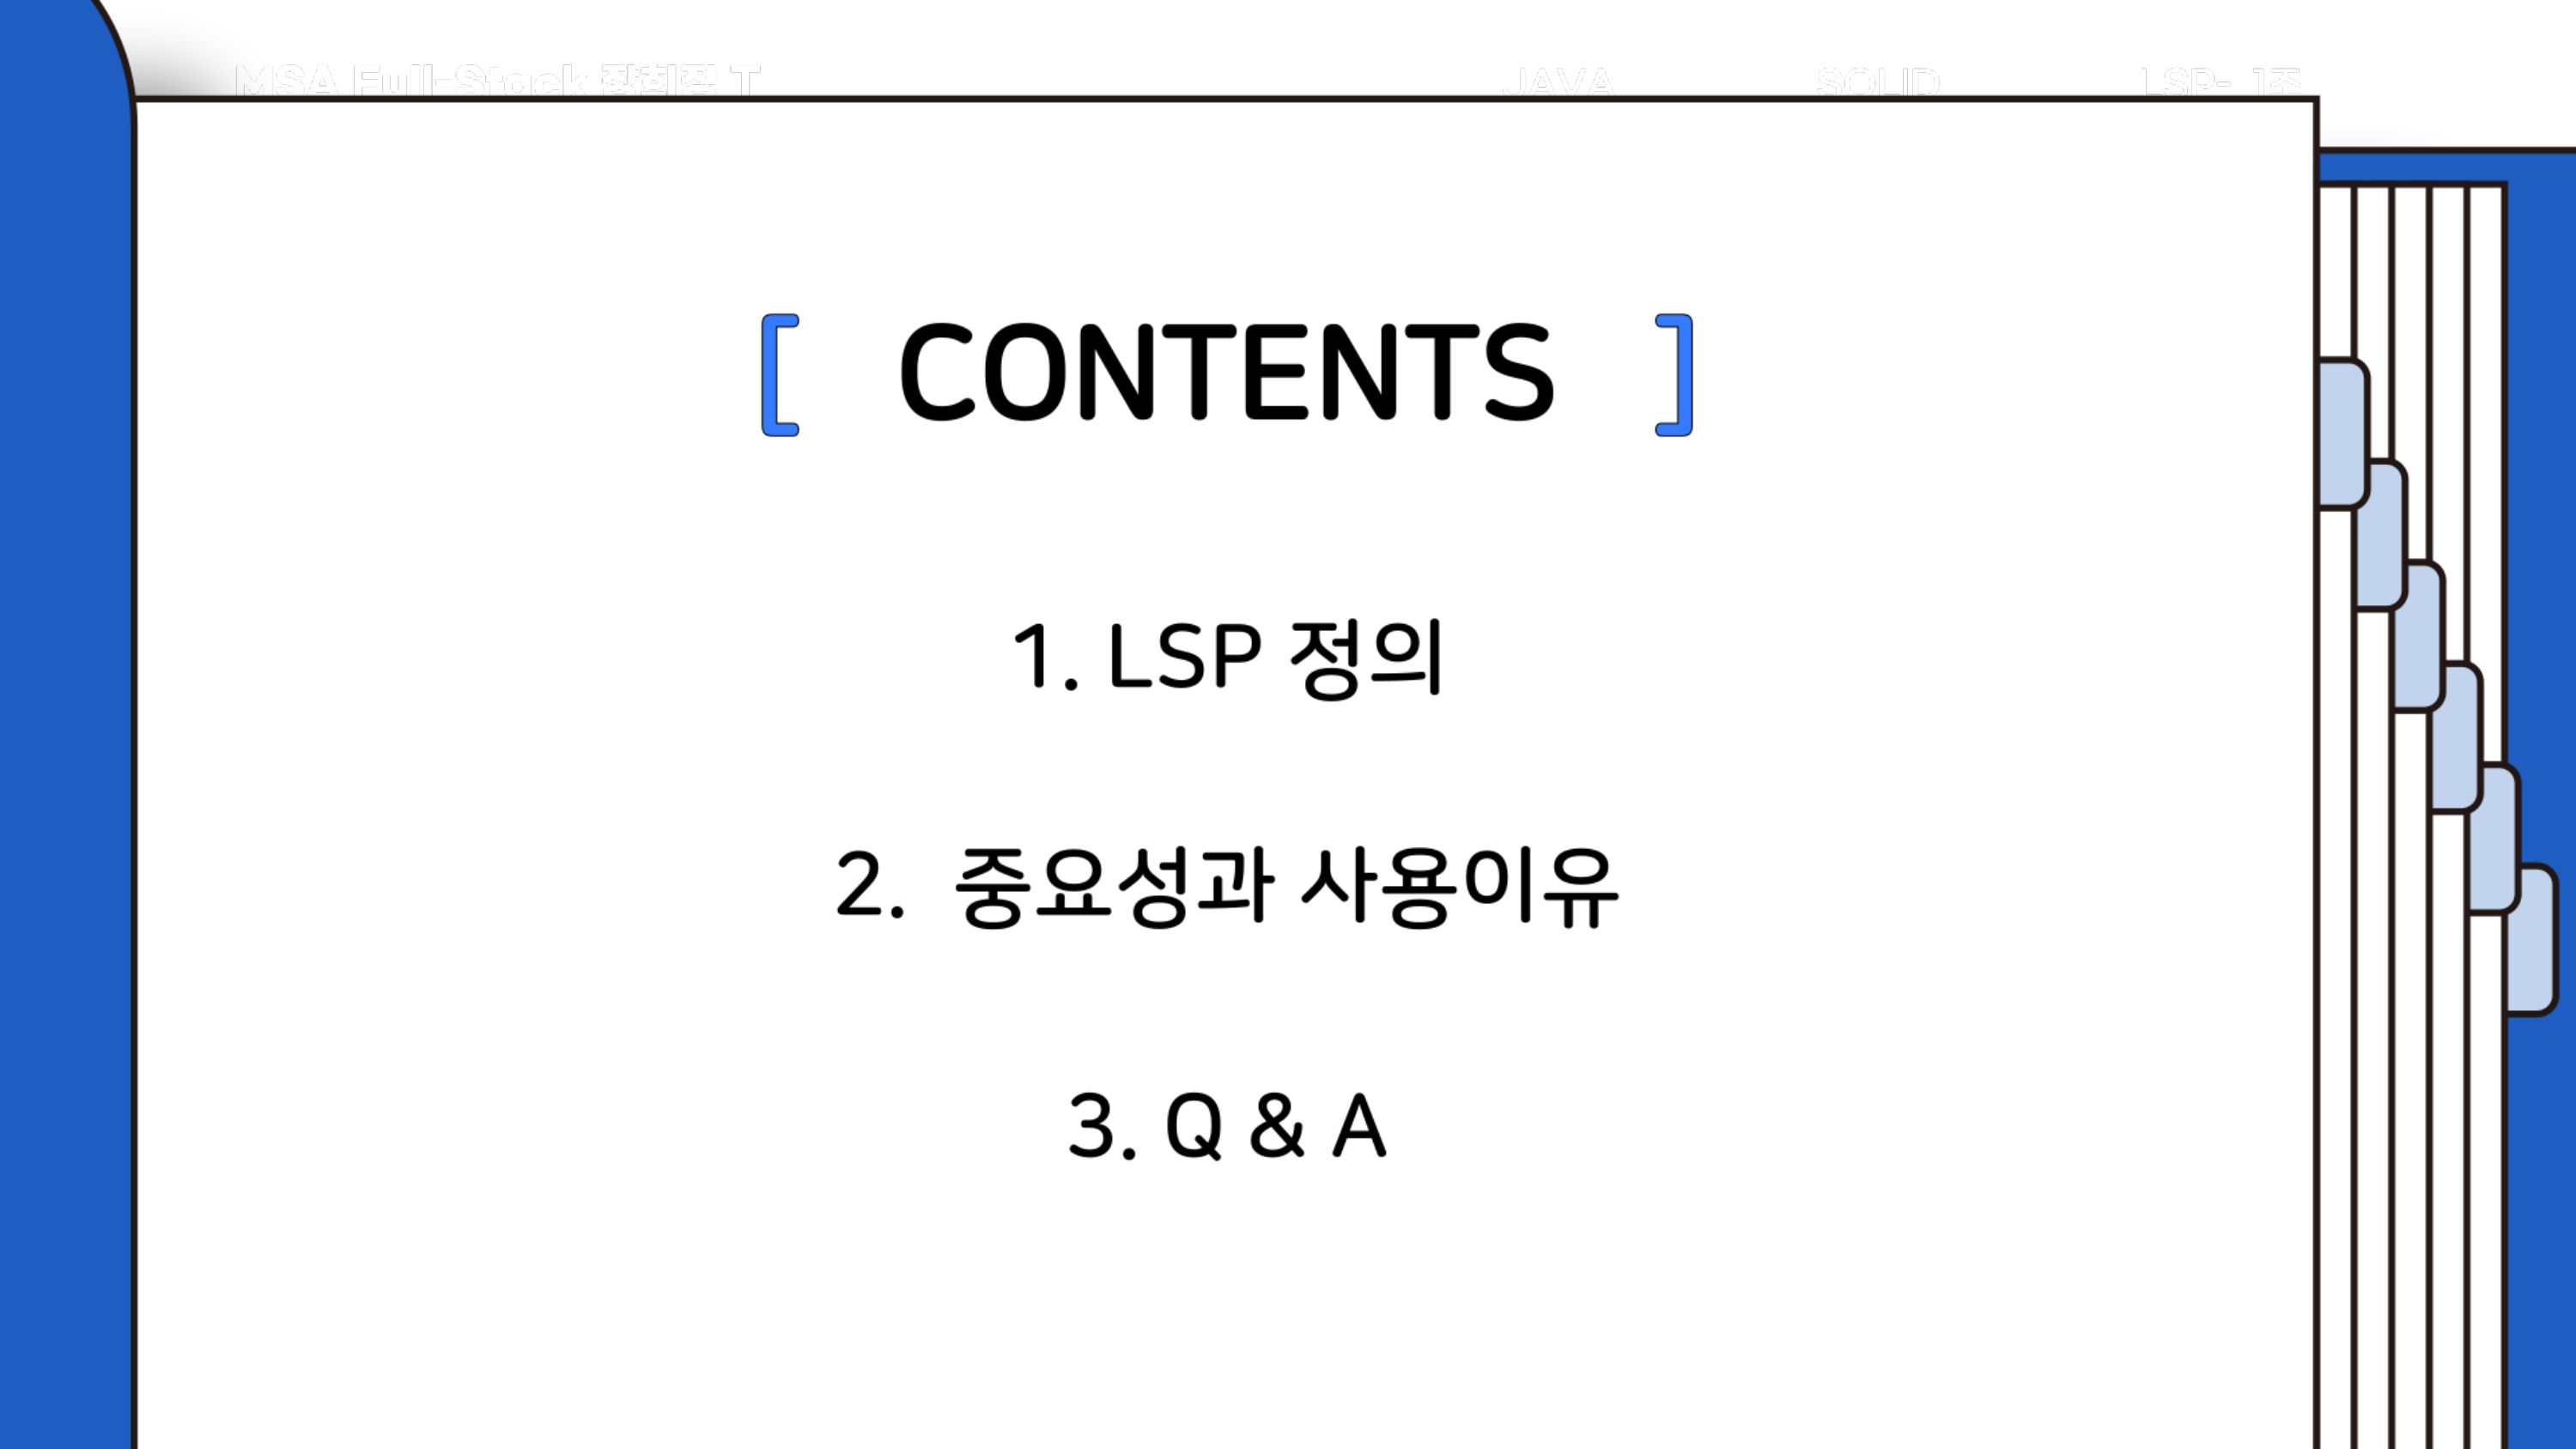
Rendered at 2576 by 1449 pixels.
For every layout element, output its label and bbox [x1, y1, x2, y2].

text_box [0, 0, 2576, 1449]
picture [872, 1057, 1428, 1220]
picture [611, 238, 1849, 752]
picture [740, 815, 1661, 972]
